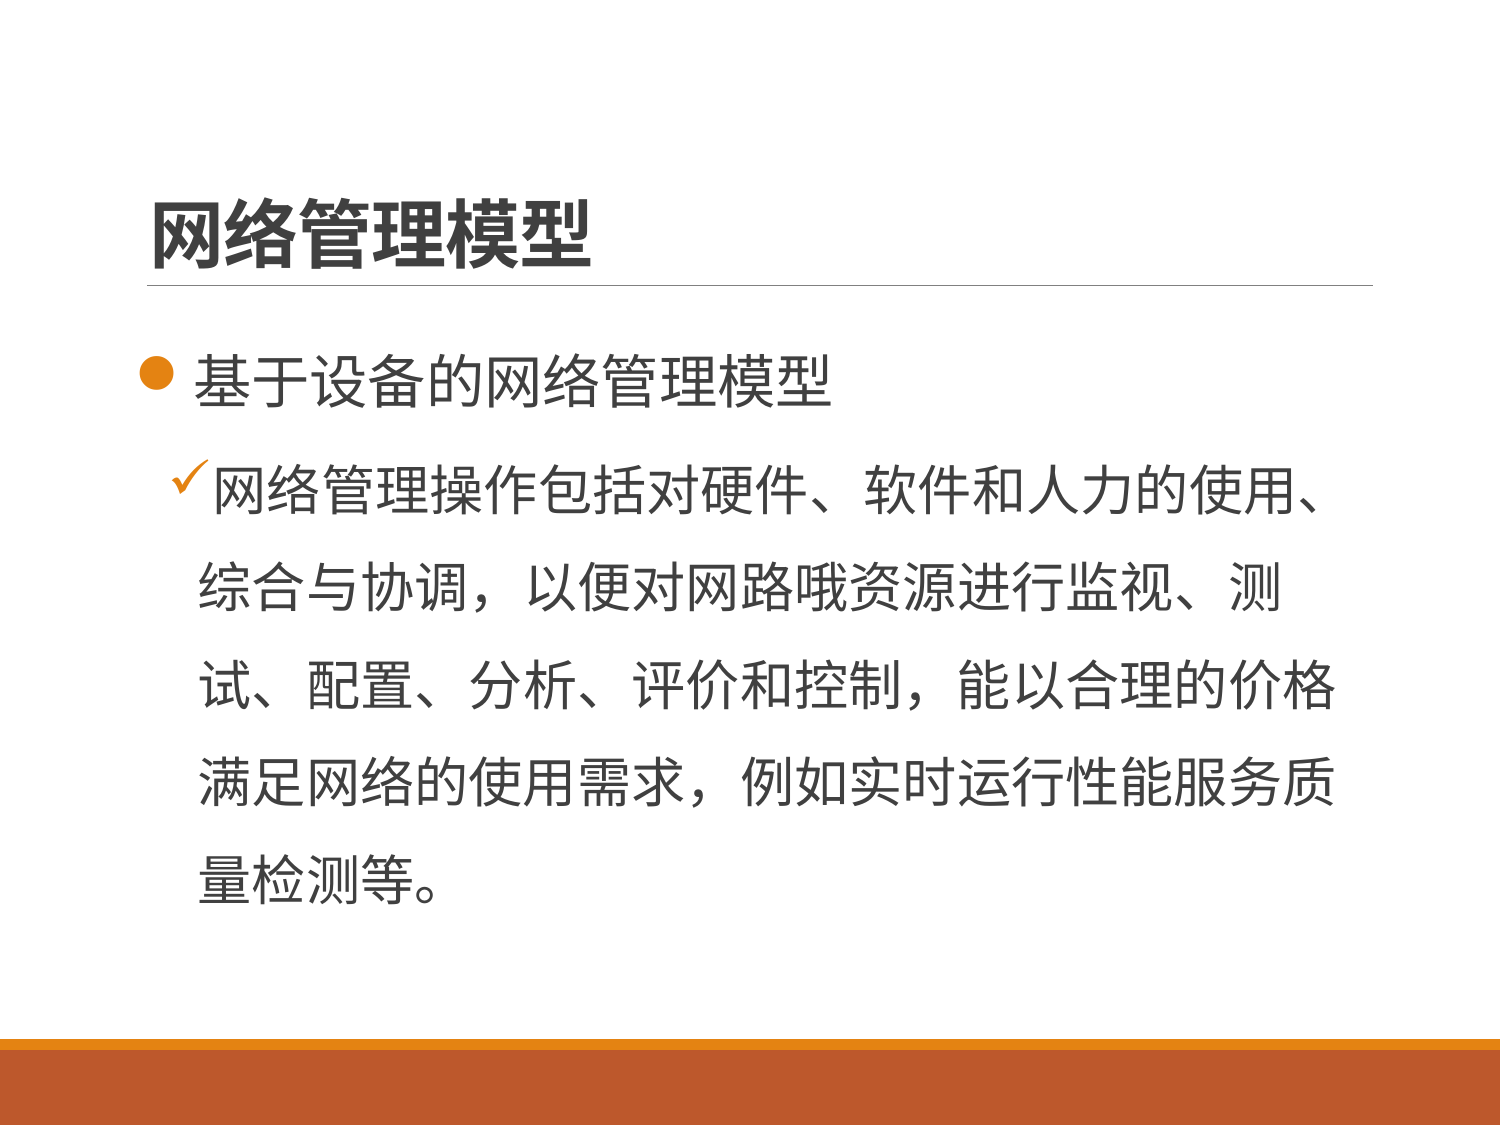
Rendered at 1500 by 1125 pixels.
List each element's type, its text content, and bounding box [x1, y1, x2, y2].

list 基于设备的网络管理模型 网络管理操作包括对硬件、软件和人力的使用、综合与协调，以便对网路哦资源进行监视、测试、配置、分析、评价和控制，能以合理的价格满足网络的使用需求，例如实时运行性能服务质量检测等。 [134, 302, 1373, 963]
title 网络管理模型 [134, 47, 1373, 285]
